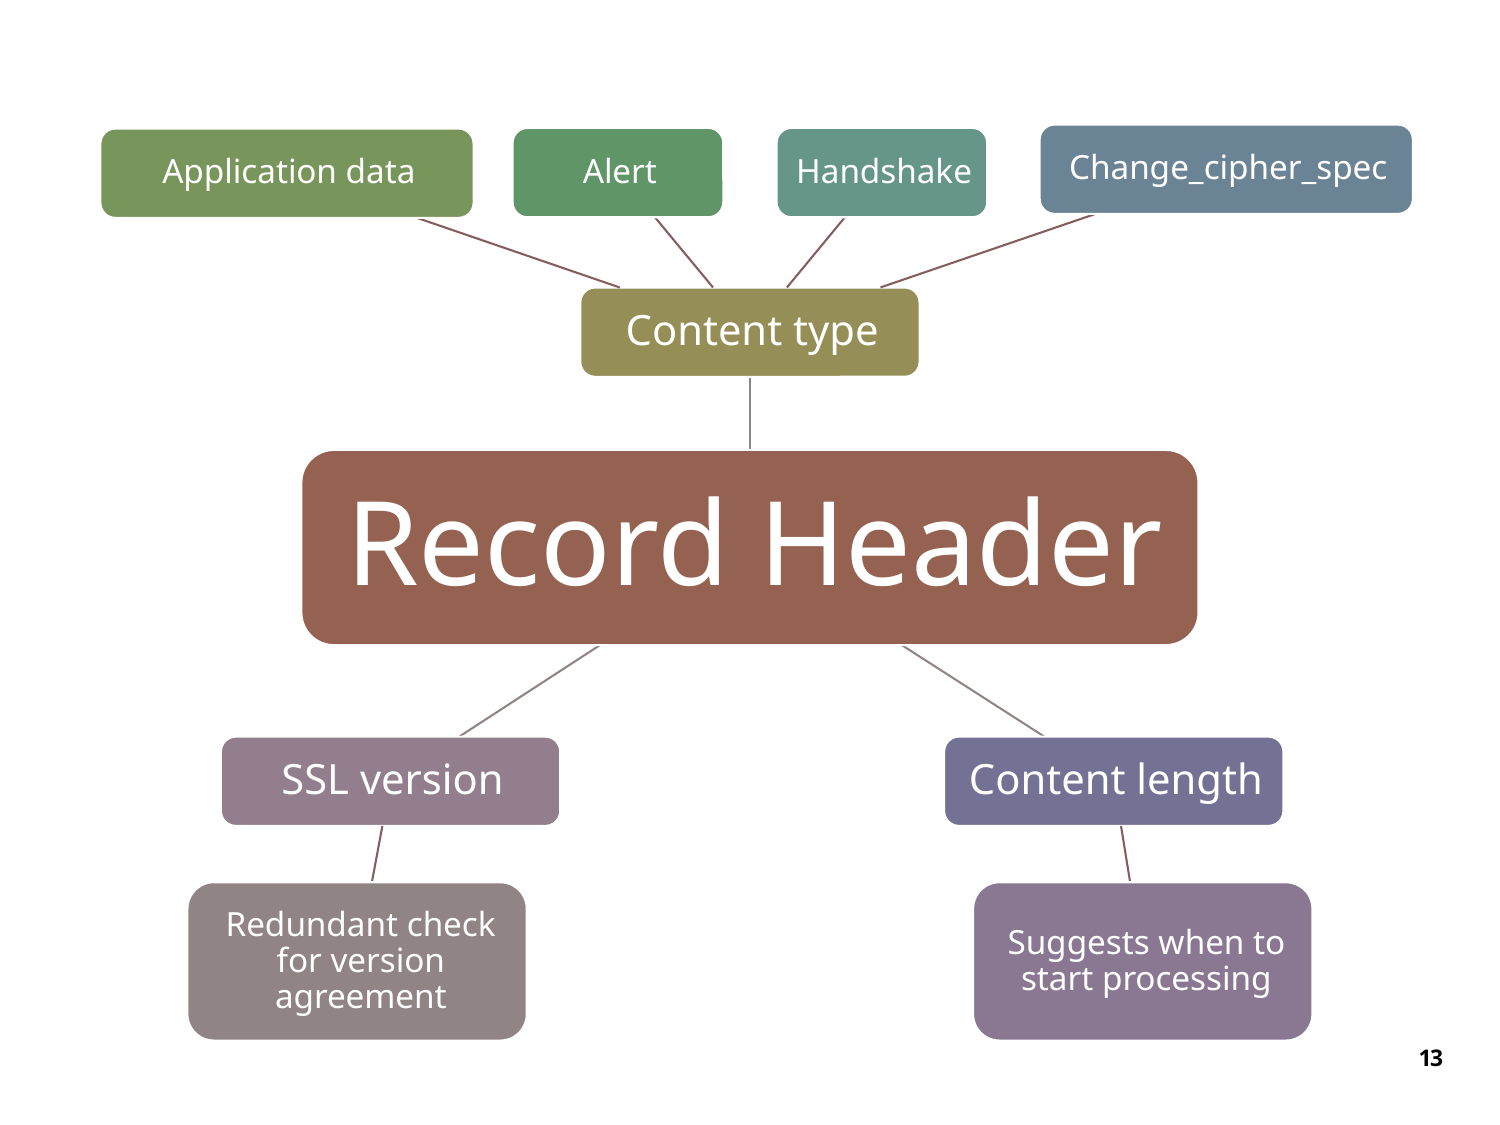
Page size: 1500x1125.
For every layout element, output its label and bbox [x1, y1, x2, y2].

text_box [4, 4, 1497, 1122]
